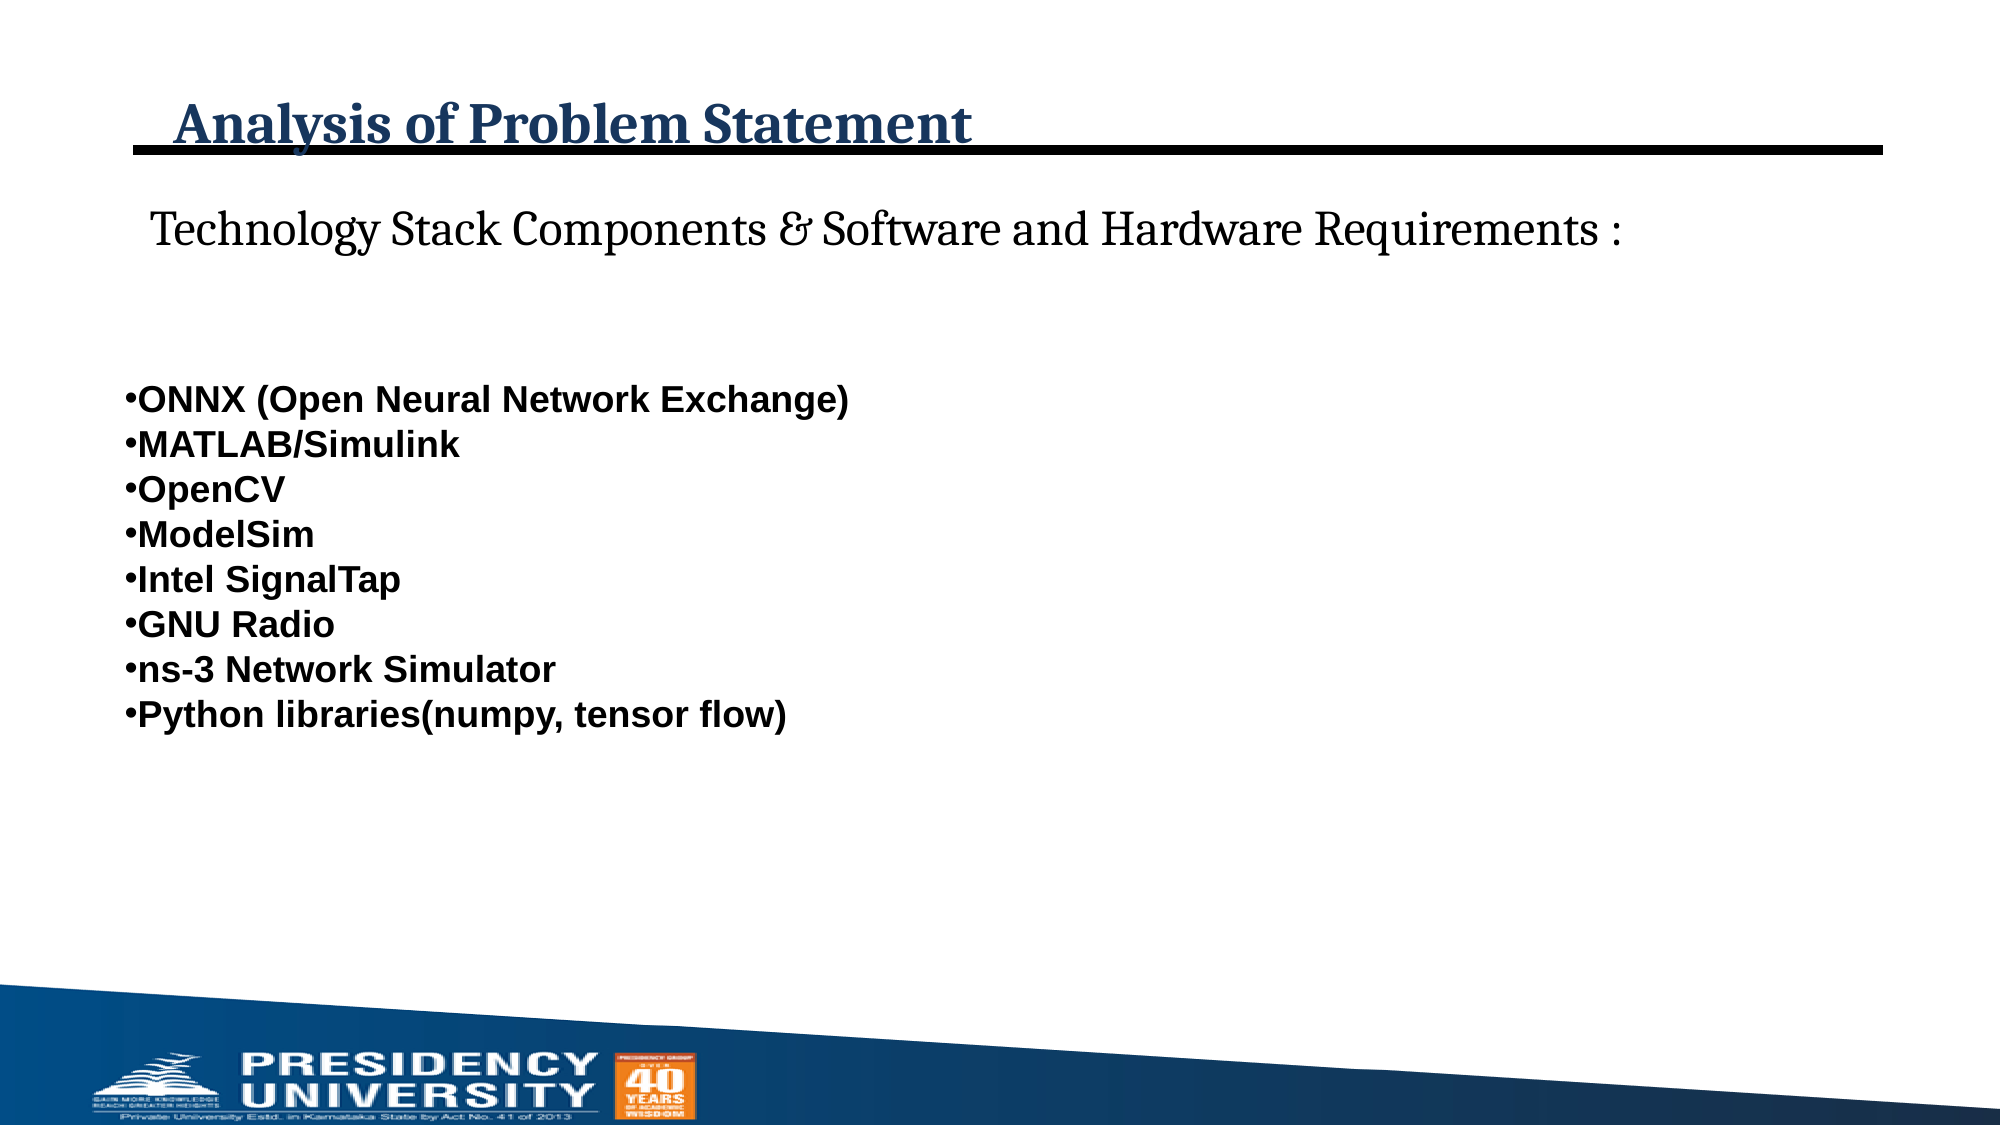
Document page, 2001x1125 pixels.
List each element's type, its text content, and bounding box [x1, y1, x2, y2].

picture [0, 982, 2000, 1125]
list Technology Stack Components & Software and Hardware Requirements : ONNX (Open Neural Network Exchange) MATLAB/Simulink OpenCV ModelSim Intel SignalTap GNU Radio ns-3 Network Simulator Python libraries(numpy, tensor flow) [109, 187, 1884, 843]
title Analysis of Problem Statement [133, 45, 1884, 125]
